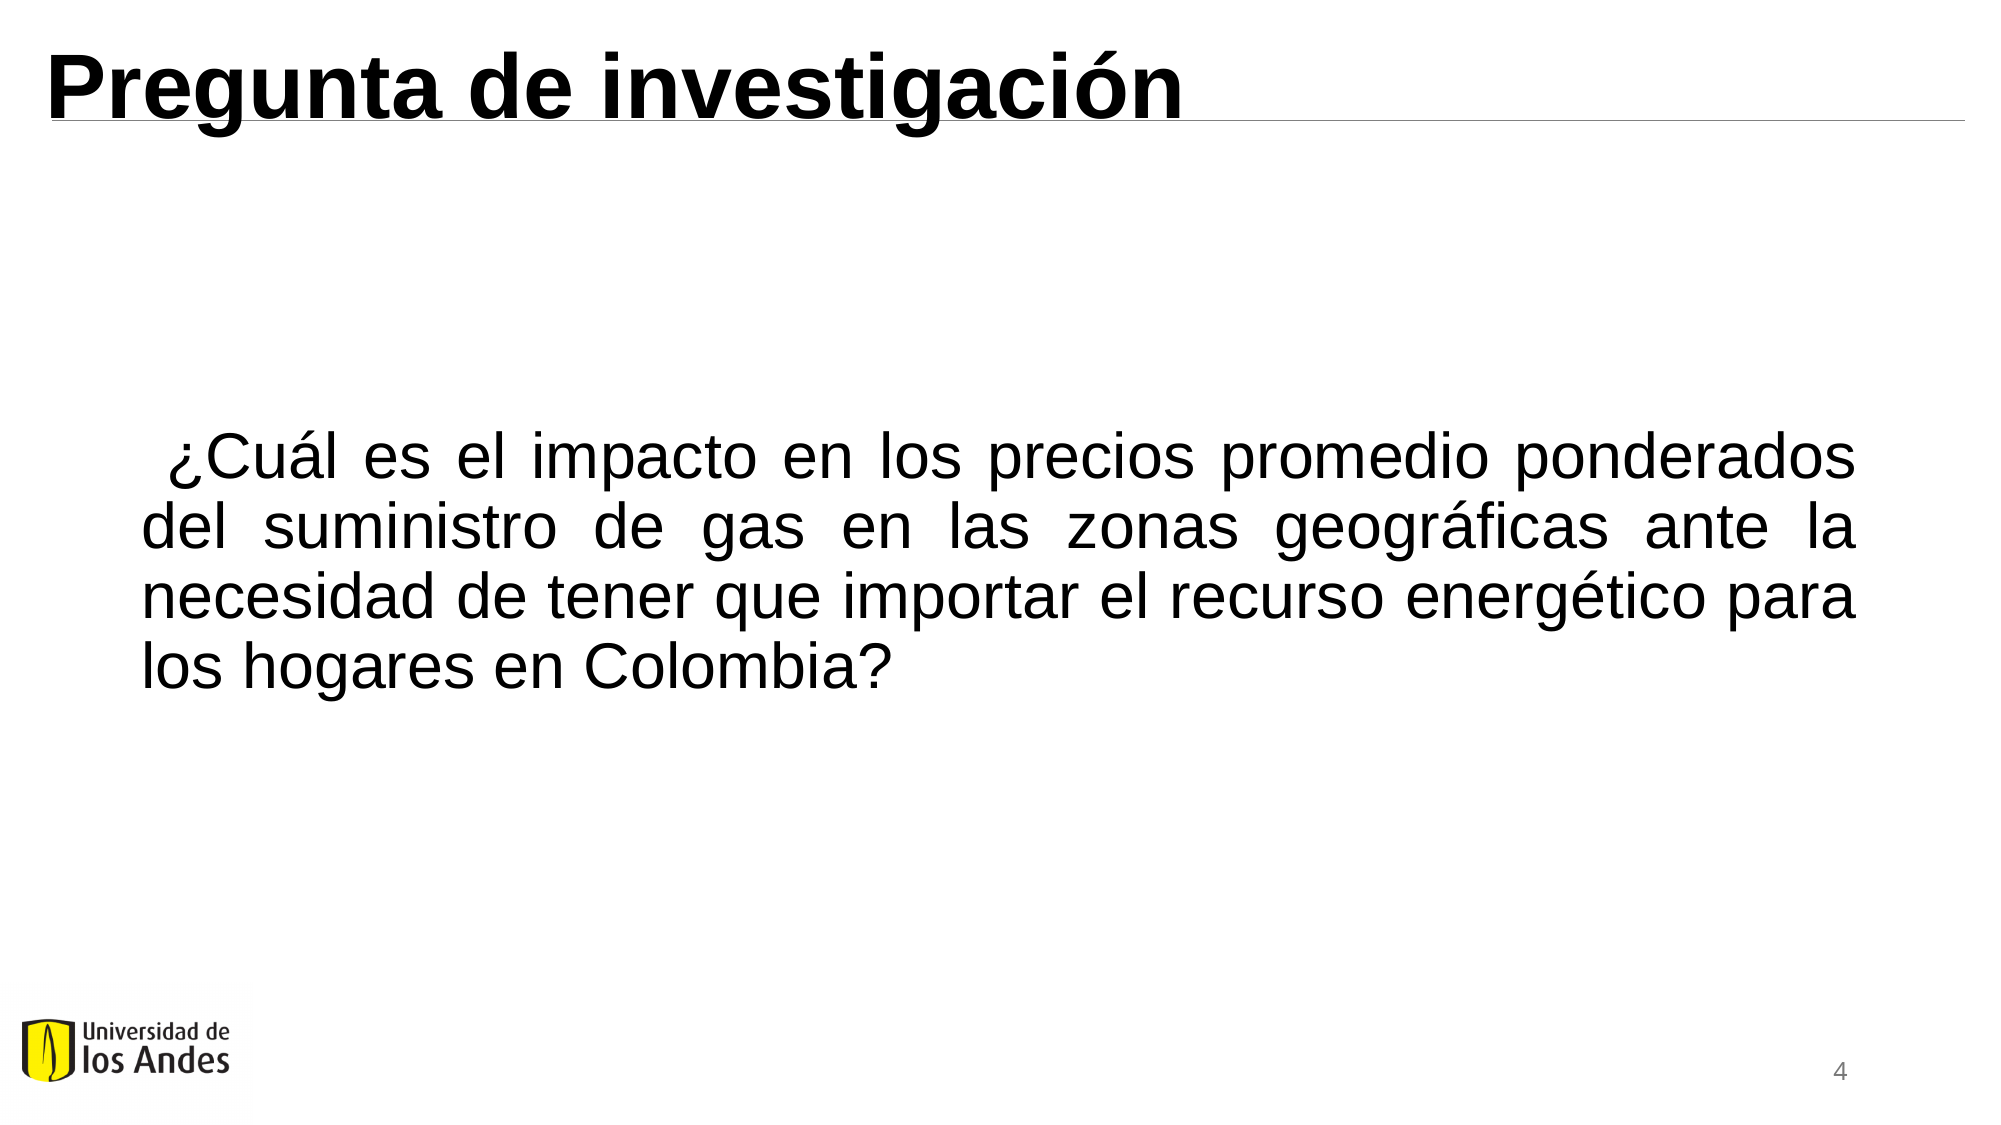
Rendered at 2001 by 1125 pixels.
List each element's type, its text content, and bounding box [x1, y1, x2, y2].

text_box ¿Cuál es el impacto en los precios promedio ponderados del suministro de gas en las zonas geográficas ante la necesidad de tener que importar el recurso energético para los hogares en Colombia? [126, 415, 1874, 710]
title Pregunta de investigación [30, 0, 1869, 198]
slide_number 4 [1412, 1042, 1863, 1103]
picture [0, 982, 254, 1125]
